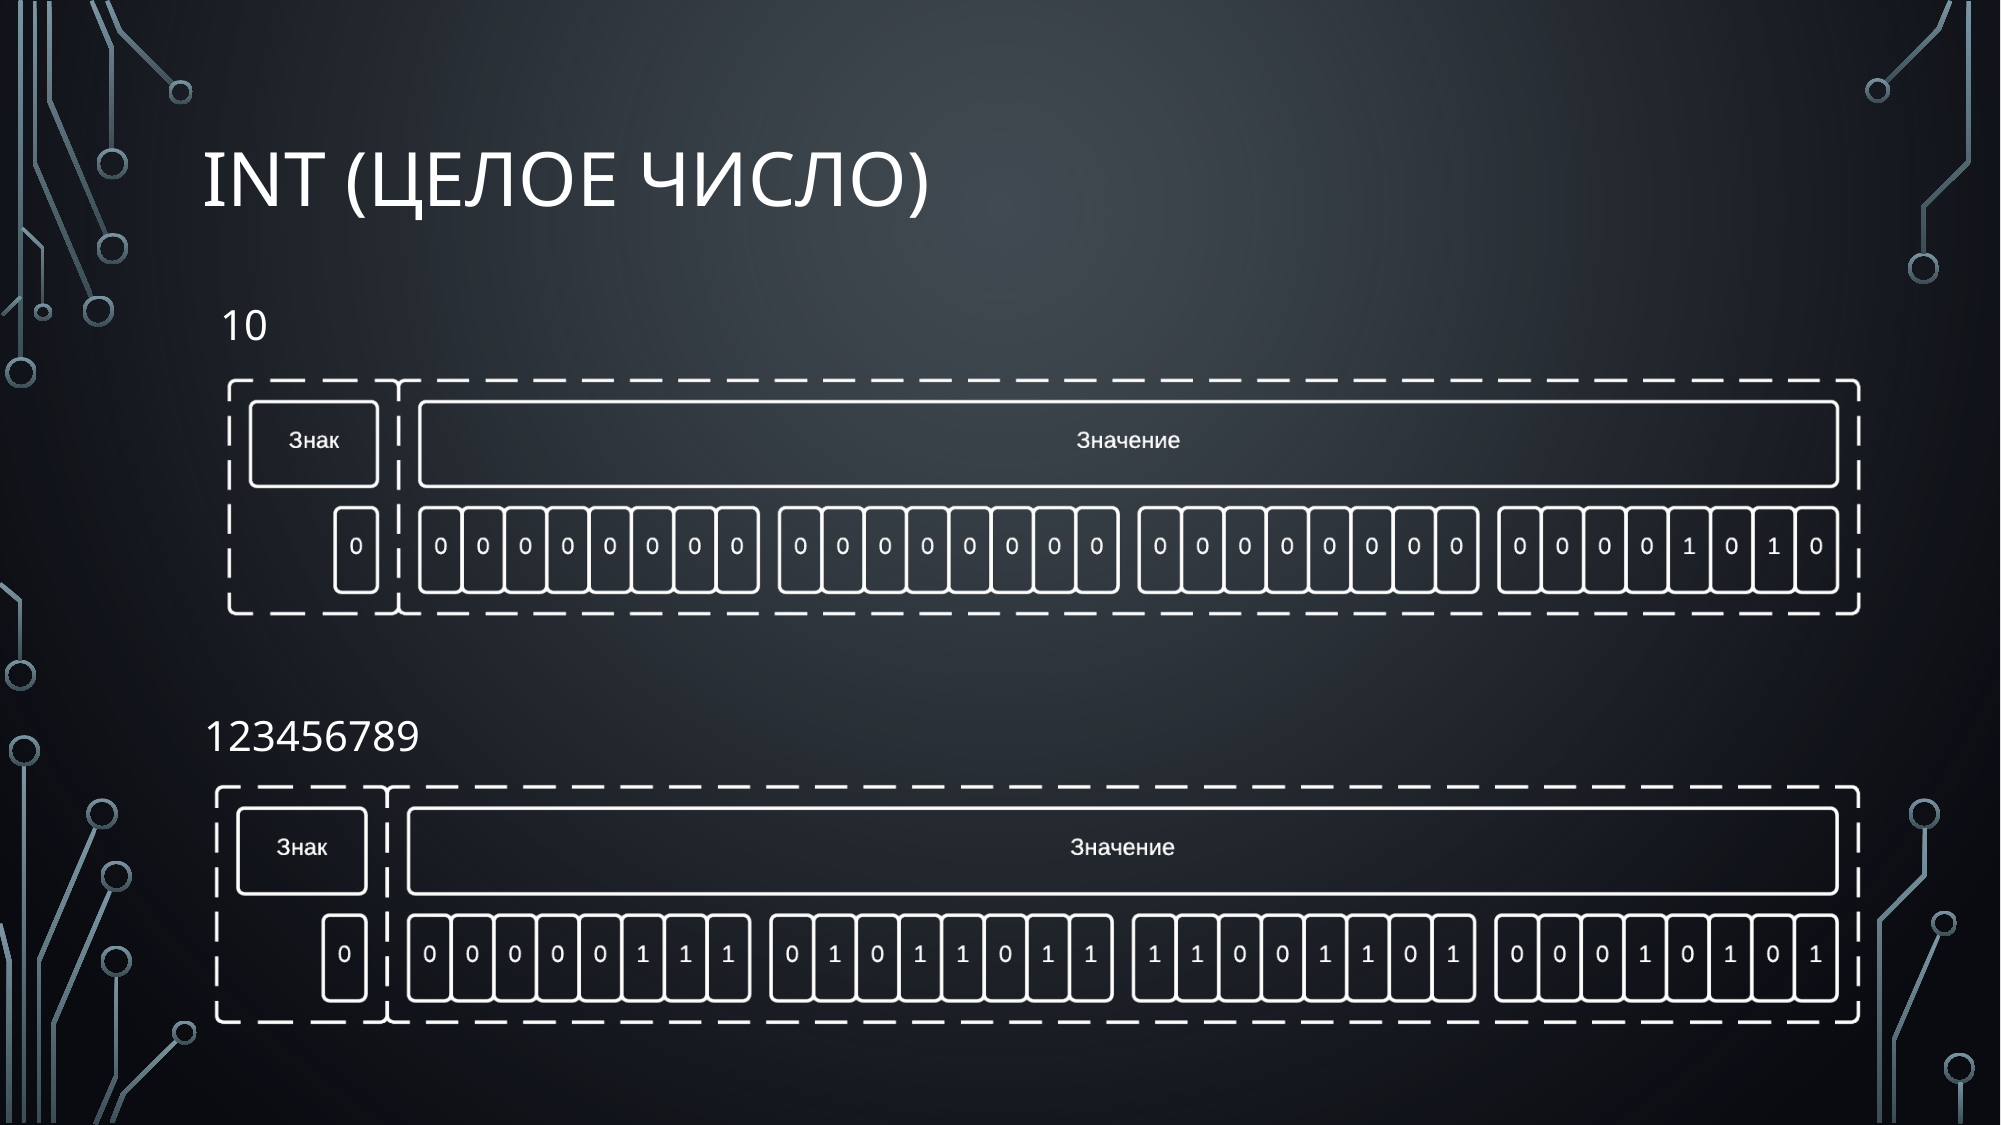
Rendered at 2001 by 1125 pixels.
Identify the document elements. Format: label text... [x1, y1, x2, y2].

picture [174, 744, 1901, 1065]
title Int (Целое Число) [187, 60, 1813, 303]
text_box 10 [0, 291, 519, 357]
picture [186, 338, 1901, 656]
text_box 123456789 [0, 702, 813, 767]
